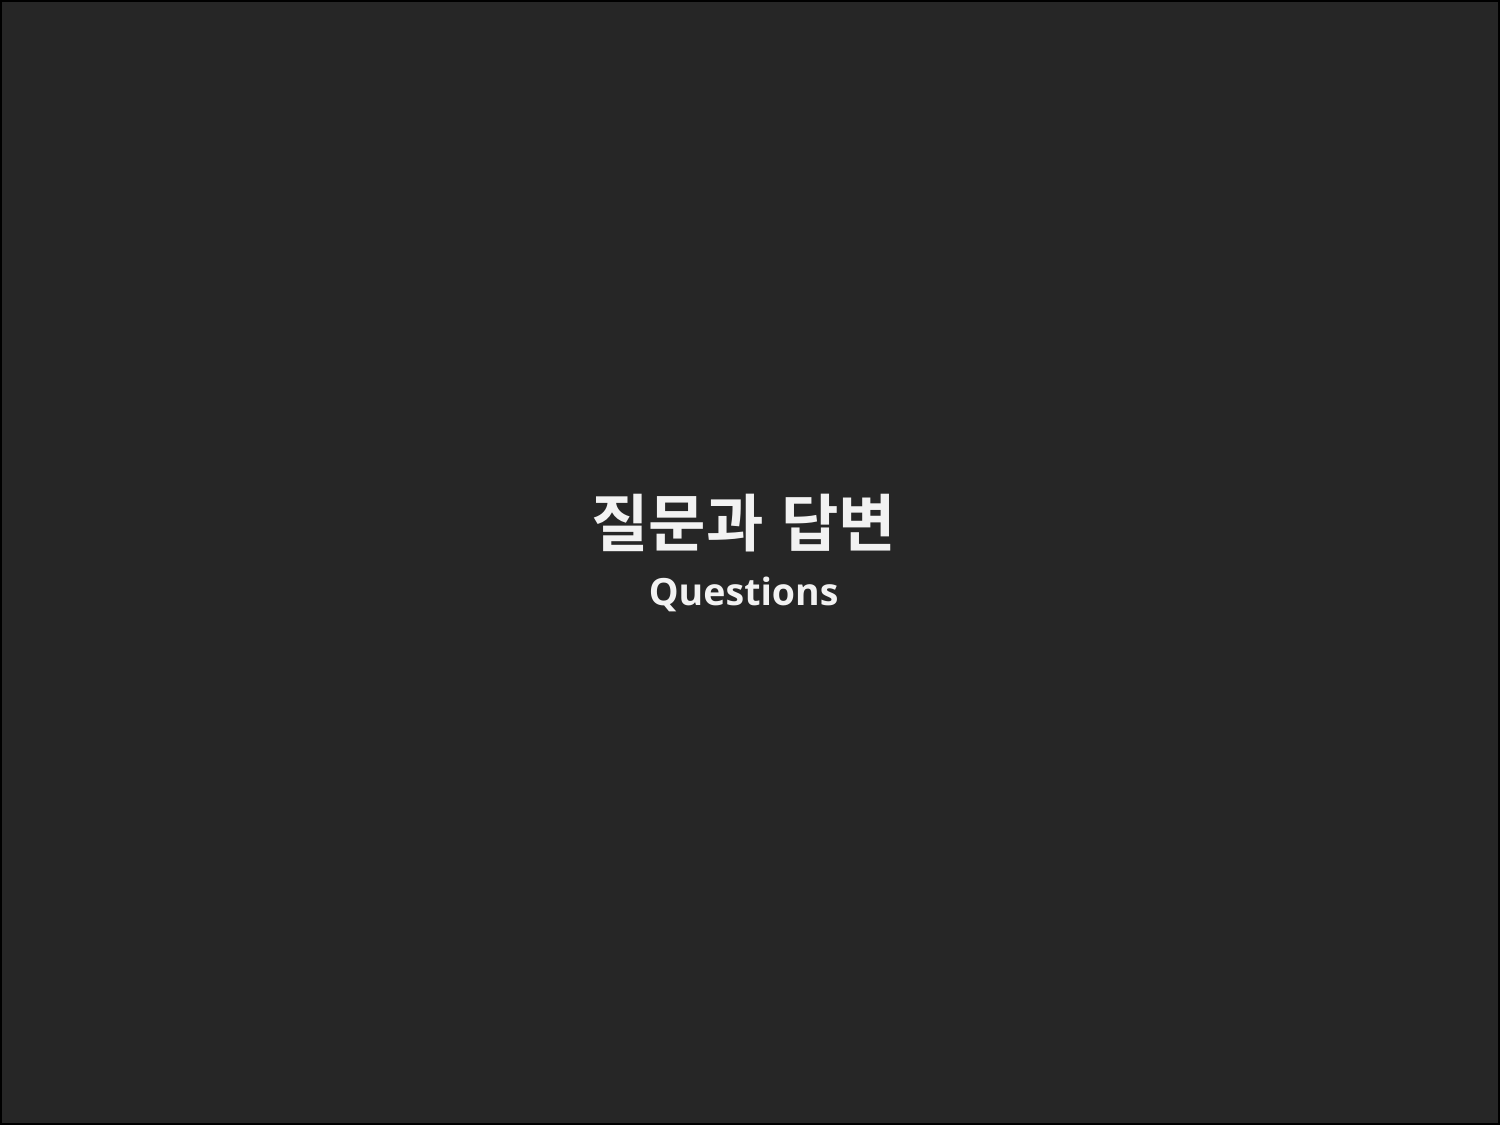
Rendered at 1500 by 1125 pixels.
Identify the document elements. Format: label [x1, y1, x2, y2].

text_box [421, 476, 1067, 622]
text_box [0, 0, 1500, 1125]
